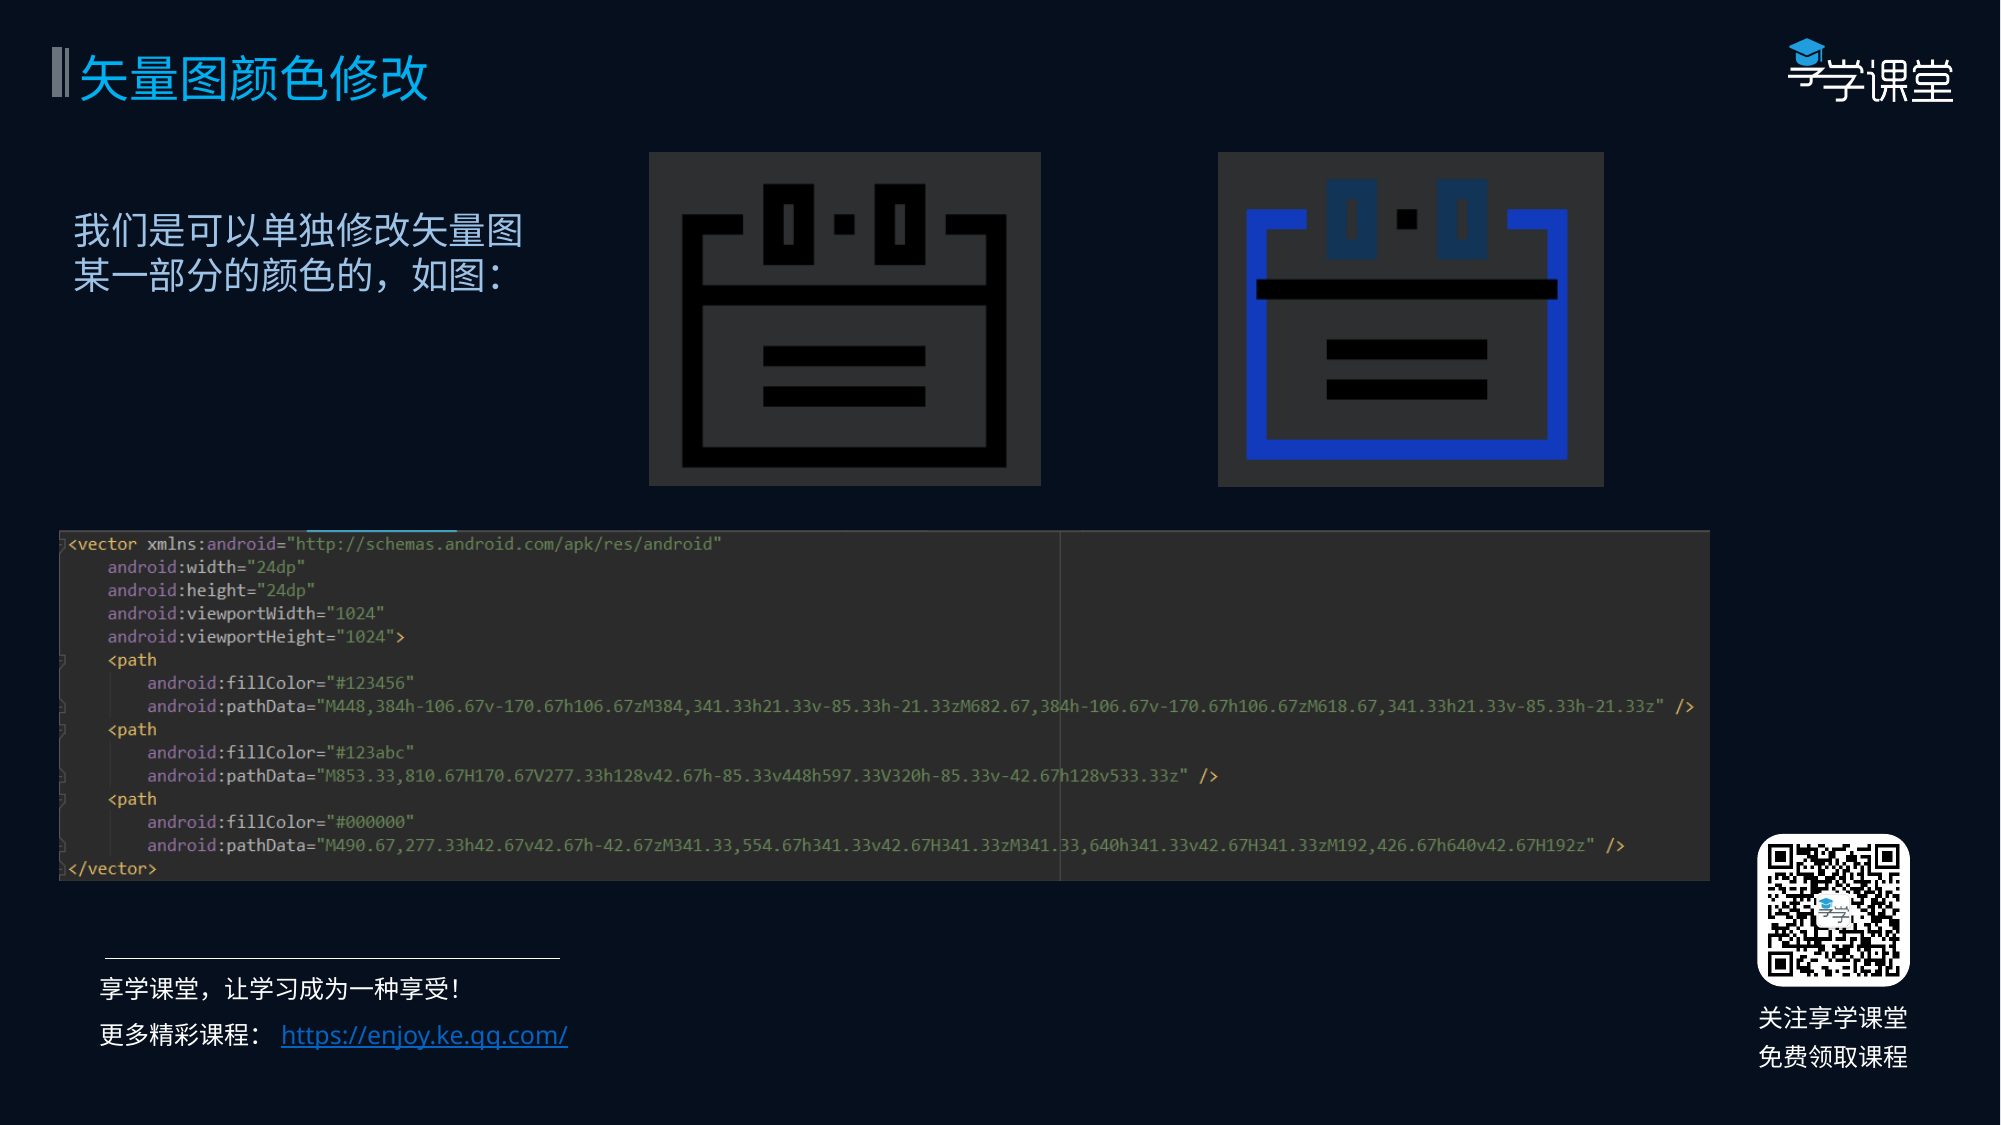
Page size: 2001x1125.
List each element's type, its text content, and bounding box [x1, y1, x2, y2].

picture [59, 530, 1710, 881]
text_box 我们是可以单独修改矢量图某一部分的颜色的，如图： [59, 199, 565, 305]
picture [1757, 833, 1910, 987]
picture [1788, 38, 1953, 102]
picture [1218, 152, 1604, 488]
text_box 关注享学课堂 免费领取课程 [1672, 986, 1995, 1080]
text_box 矢量图颜色修改 [59, 34, 1282, 122]
picture [649, 152, 1041, 486]
